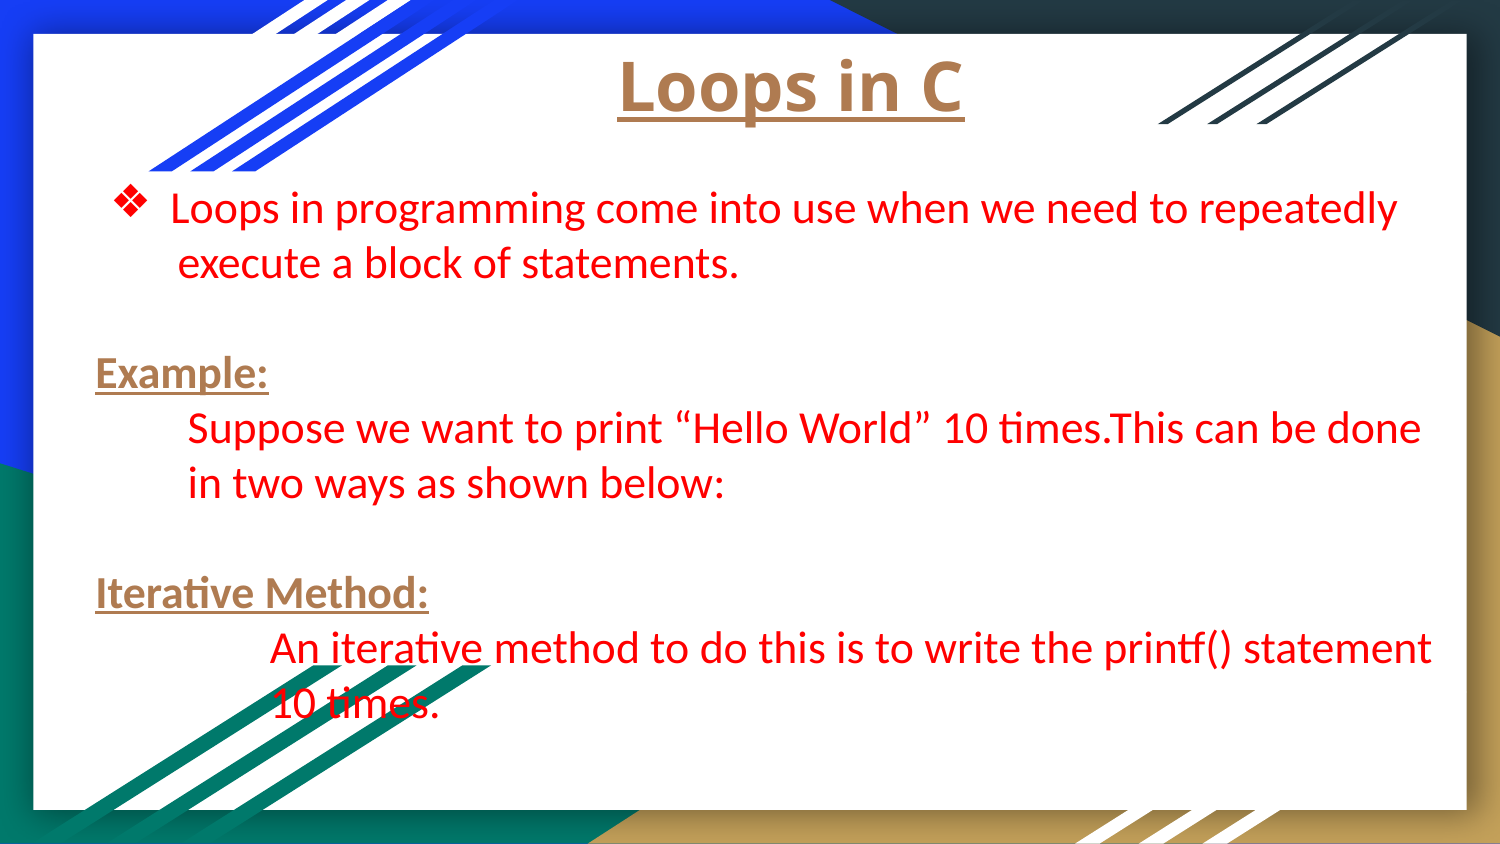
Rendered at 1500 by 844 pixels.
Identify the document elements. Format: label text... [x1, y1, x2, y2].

subtitle Loops in programming come into use when we need to repeatedly execute a block of statements. Example: Suppose we want to print “Hello World” 10 times.This can be done in two ways as shown below: Iterative Method: An iterative method to do this is to write the printf() statement 10 times. [80, 163, 1460, 773]
title Loops in C [471, 0, 1111, 163]
